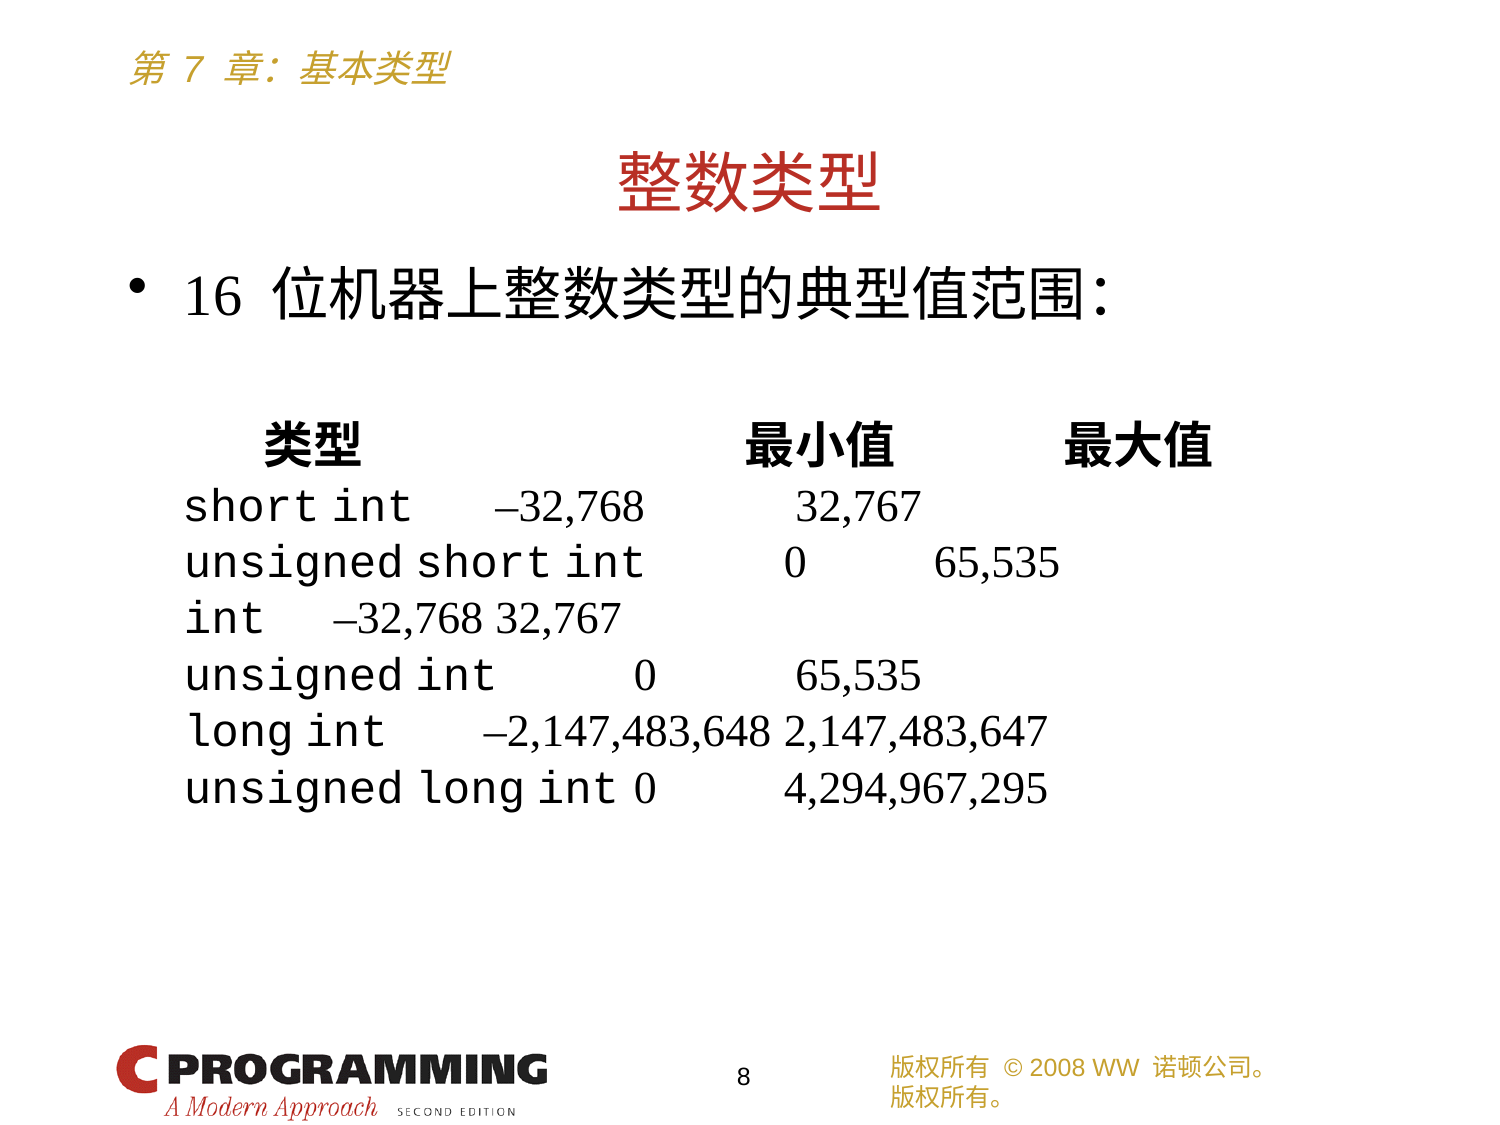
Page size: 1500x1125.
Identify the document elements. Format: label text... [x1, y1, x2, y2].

title 整数类型 [112, 125, 1388, 238]
footer 版权所有 © 2008 WW 诺顿公司。 版权所有。 [874, 1043, 1388, 1119]
list 16 位机器上整数类型的典型值范围： 类型 最小值 最大值 short int –32,768 32,767 unsigned short int 0 65,535 int –32,768 32,767 unsigned int 0 65,535 long int –2,147,483,648 2,147,483,647 unsigned long int 0 4,294,967,295 [112, 249, 1388, 1038]
slide_number 8 [687, 1049, 801, 1101]
picture [112, 1041, 550, 1123]
